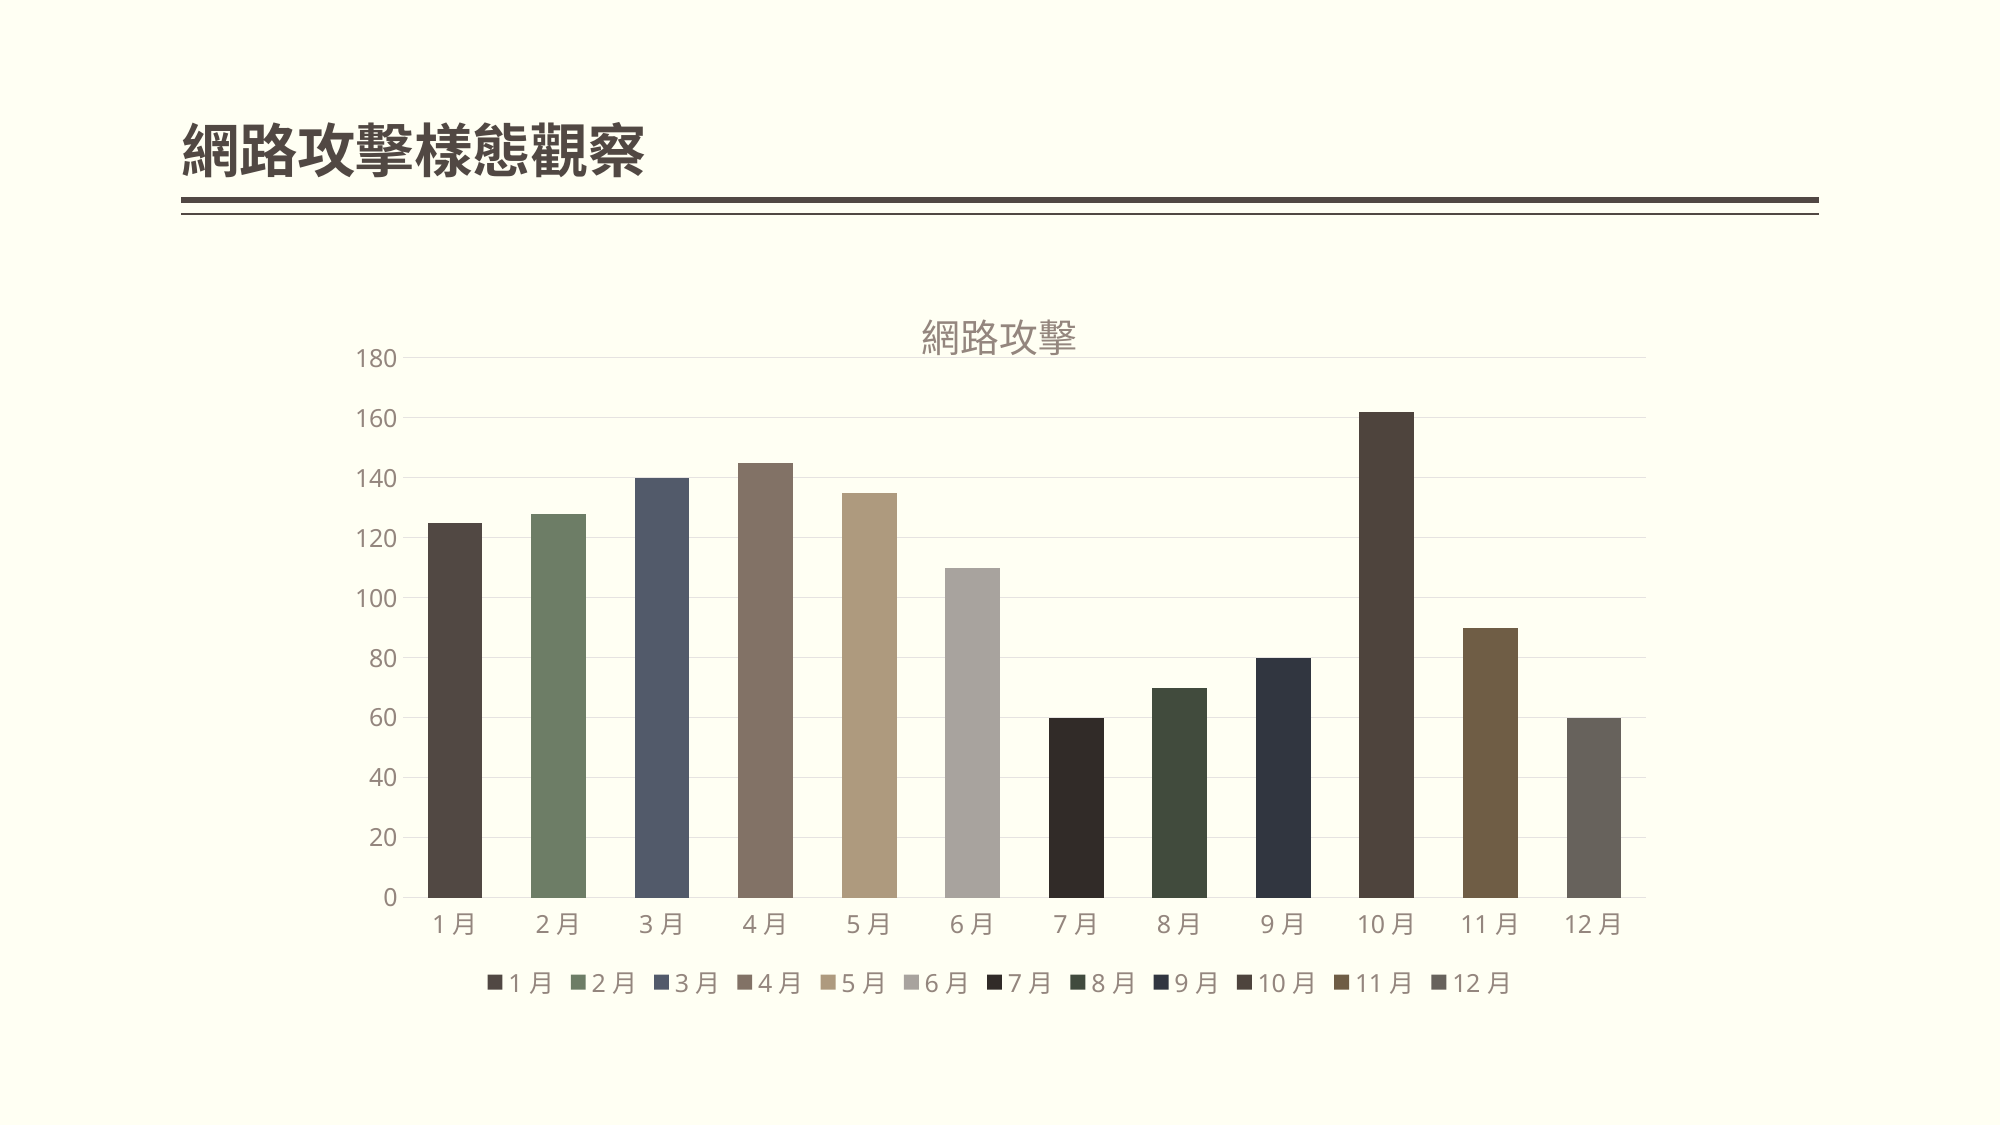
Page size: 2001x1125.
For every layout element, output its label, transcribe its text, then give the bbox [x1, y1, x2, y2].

title 網路攻擊樣態觀察 [181, 12, 1819, 193]
chart [333, 272, 1667, 1007]
